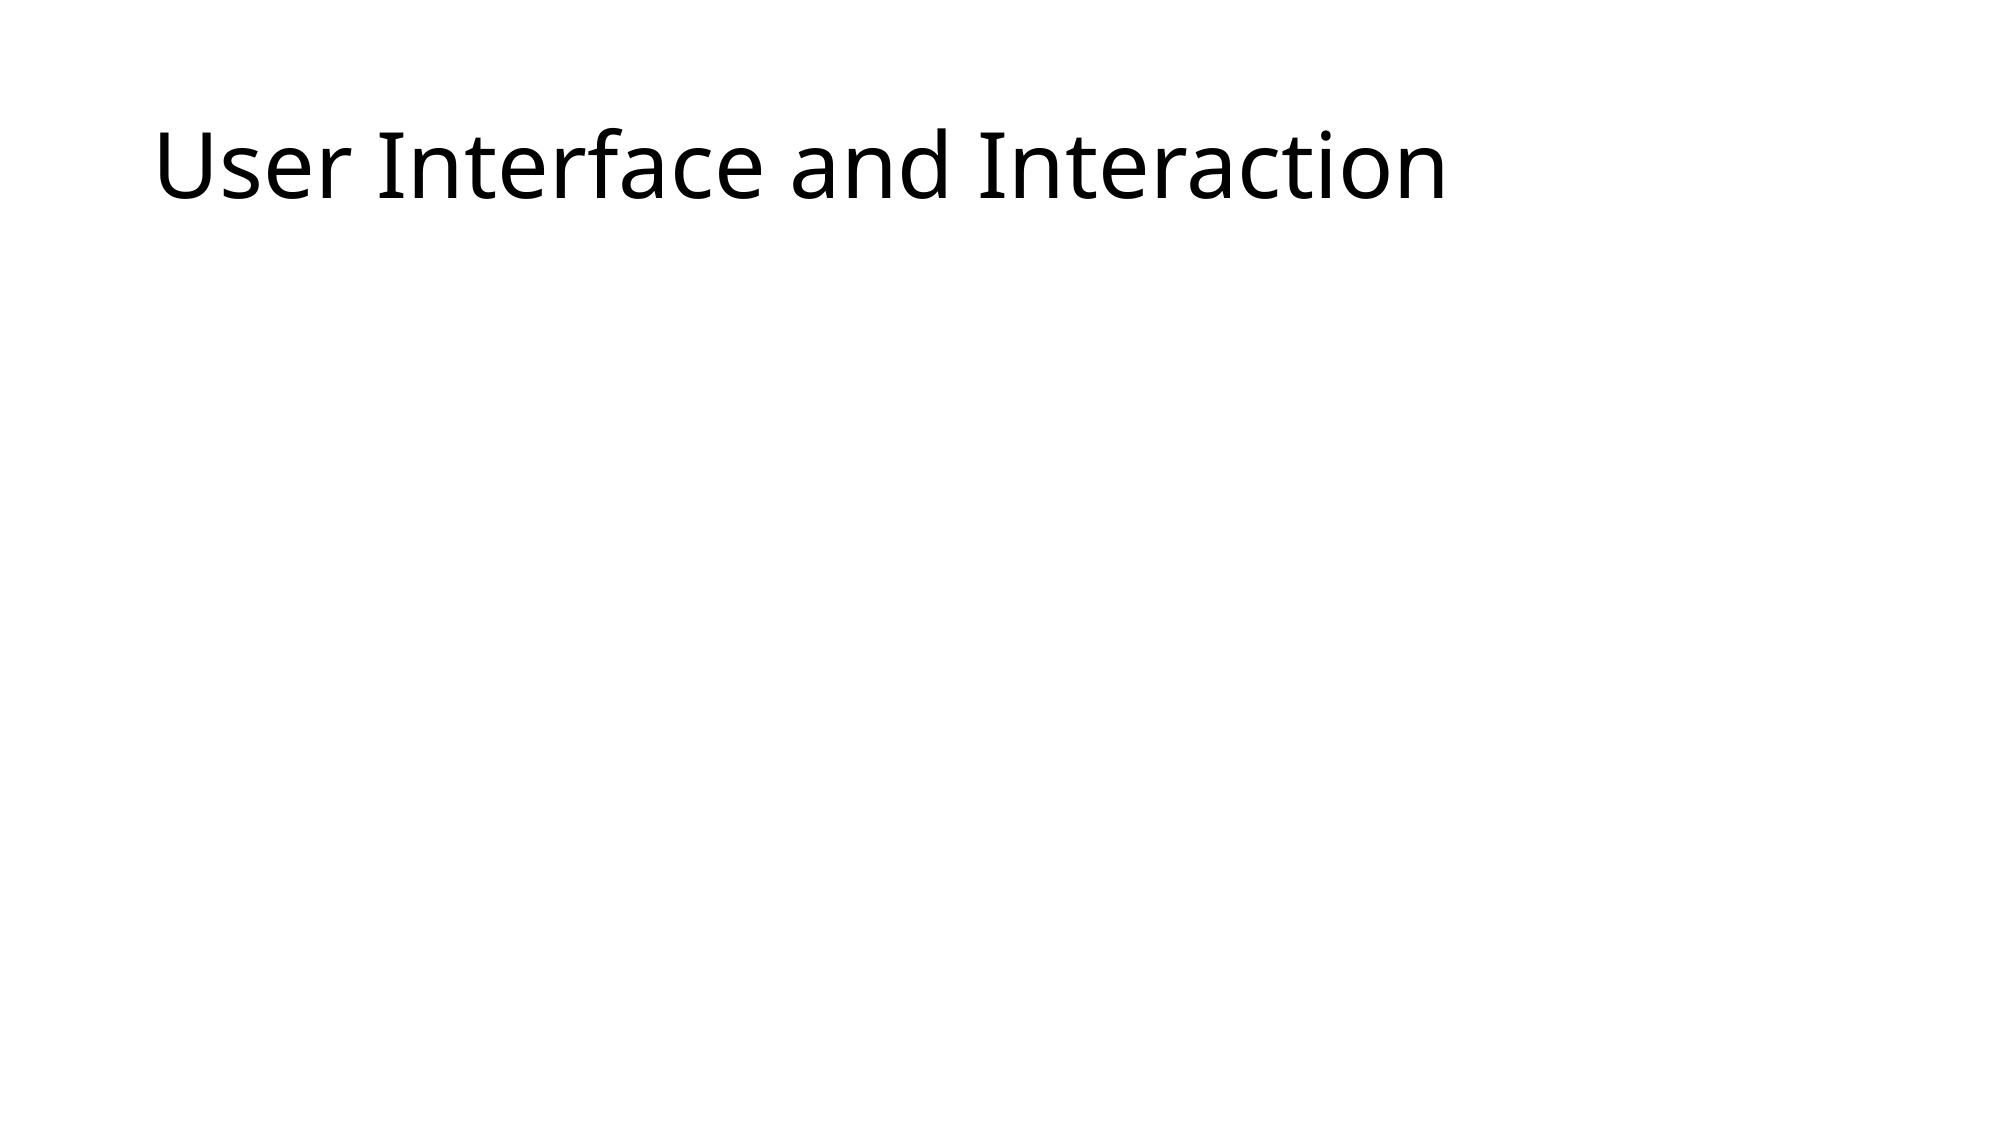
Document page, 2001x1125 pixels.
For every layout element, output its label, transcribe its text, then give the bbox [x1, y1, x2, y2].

title User Interface and Interaction [137, 59, 1863, 278]
